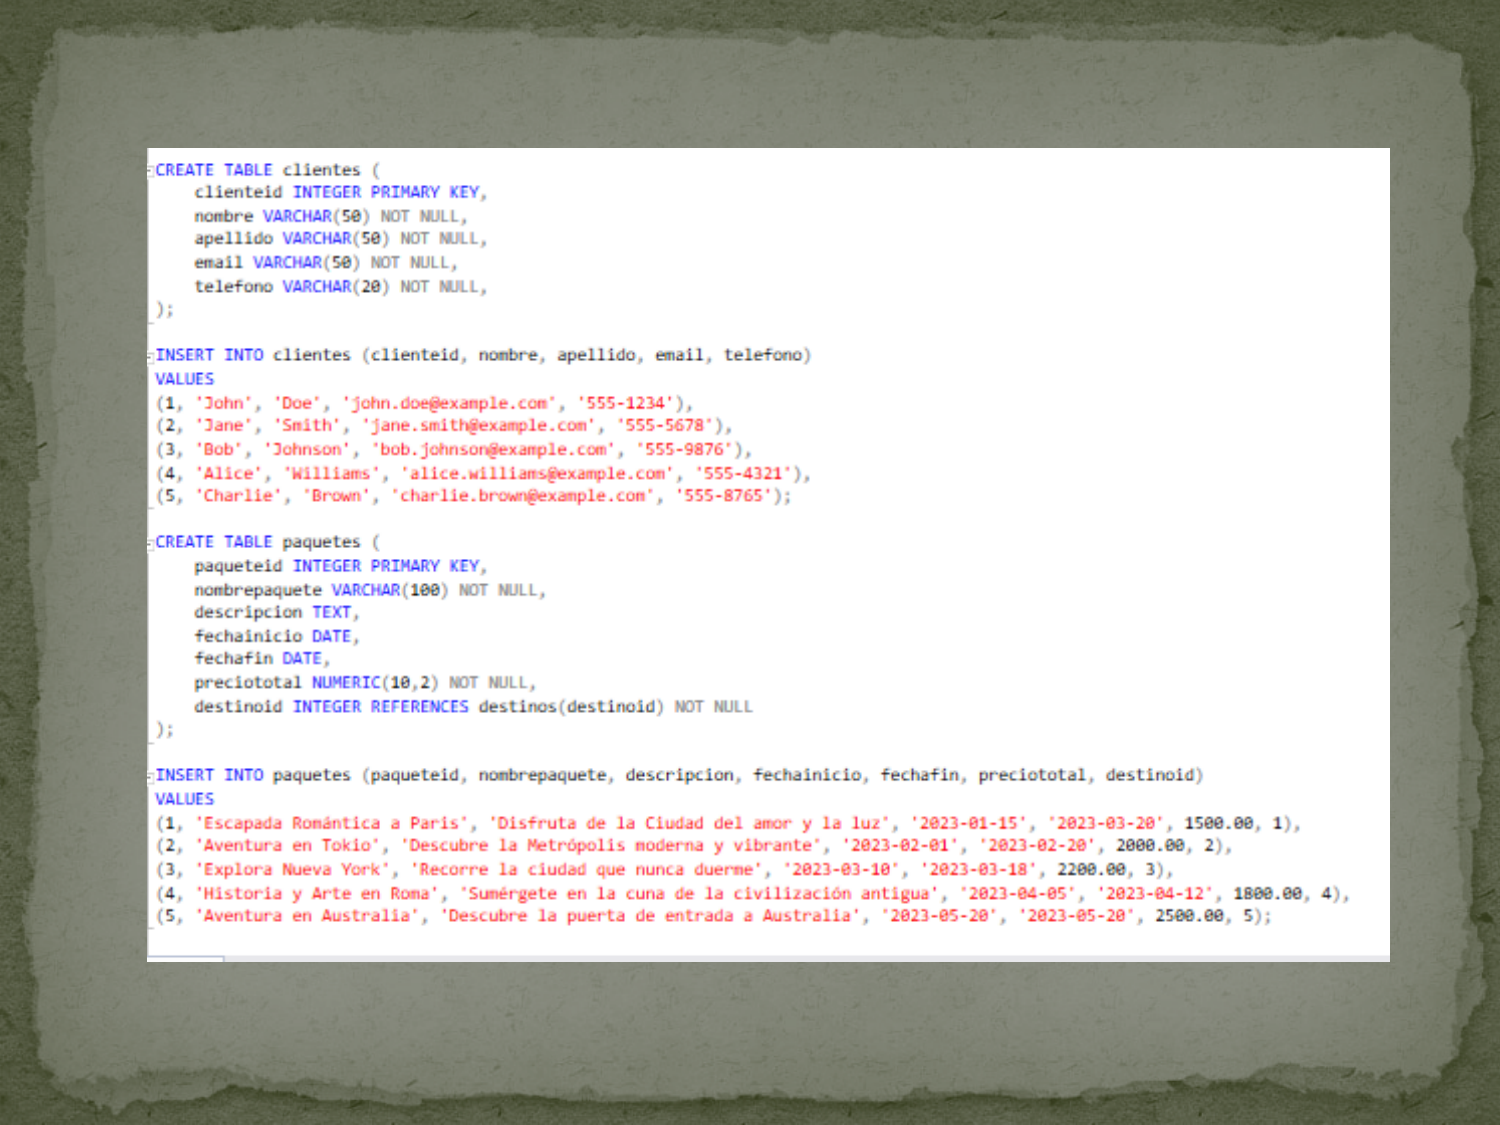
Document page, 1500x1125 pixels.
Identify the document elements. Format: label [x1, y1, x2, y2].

picture [147, 148, 1390, 962]
